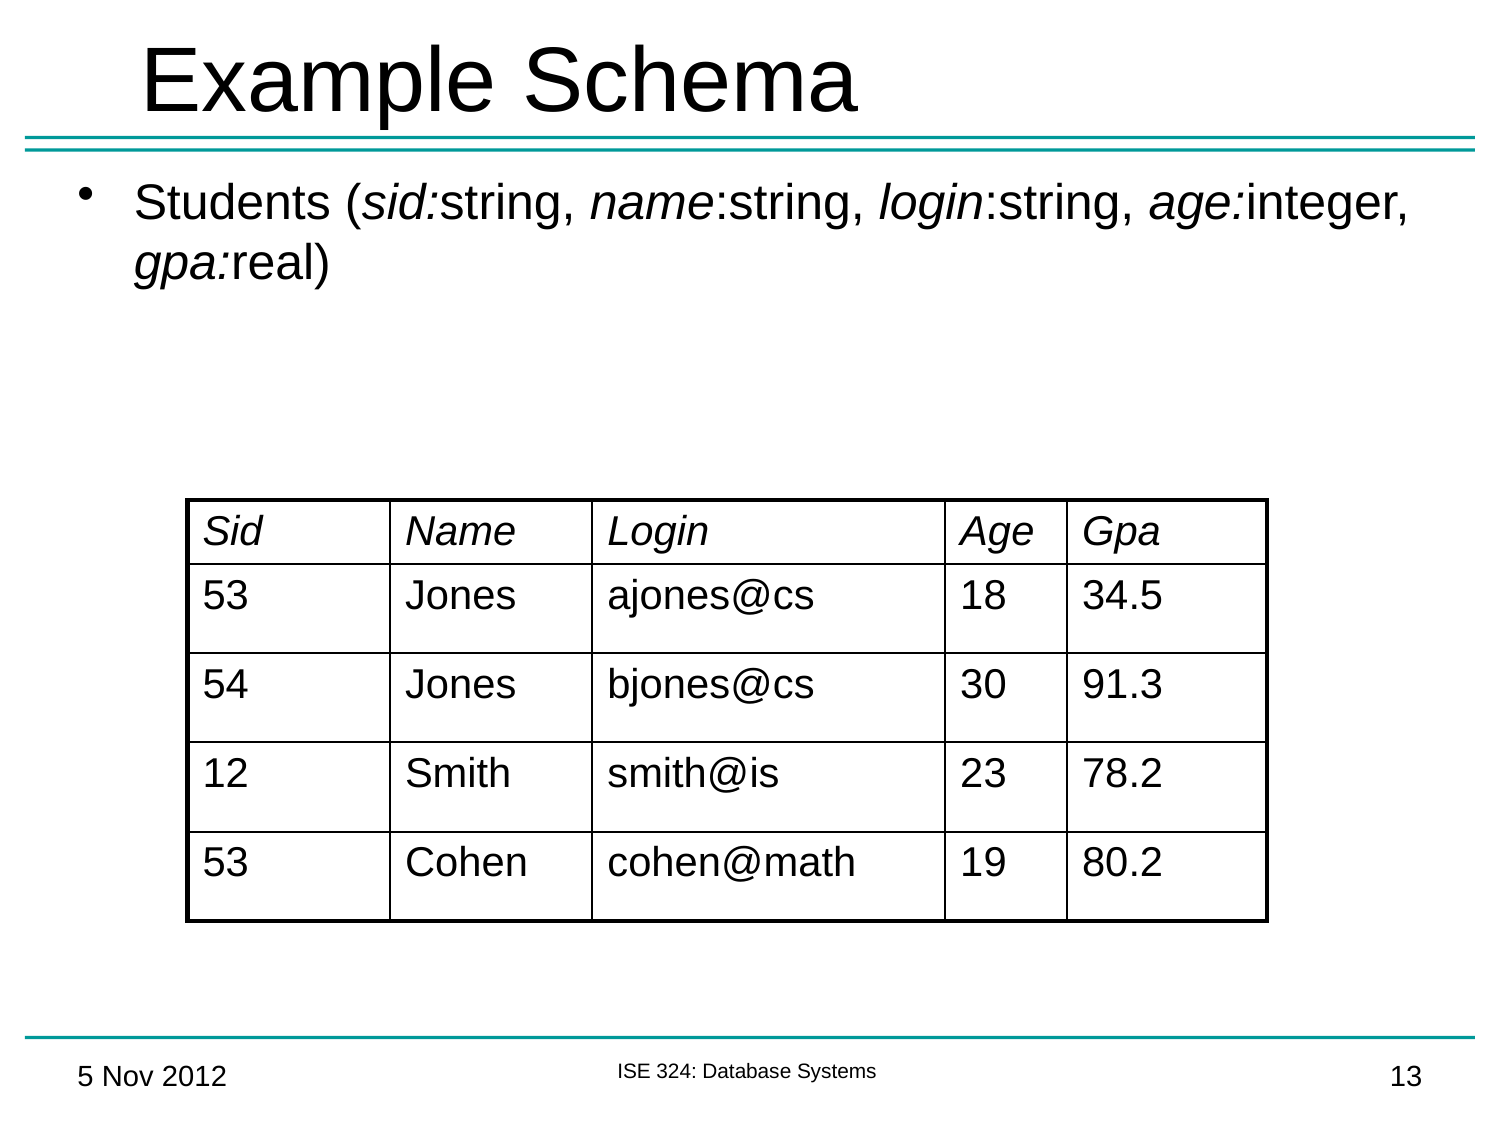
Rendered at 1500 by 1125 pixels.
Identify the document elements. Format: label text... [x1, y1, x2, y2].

table_header Name [391, 502, 591, 563]
table_cell ajones@cs [593, 565, 944, 652]
table_cell smith@is [593, 743, 944, 831]
table_cell 34.5 [1068, 565, 1265, 652]
table_cell 53 [190, 833, 389, 919]
table_cell Jones [391, 565, 591, 652]
title Example Schema [125, 0, 1438, 150]
table_cell 80.2 [1068, 833, 1265, 919]
table_cell 18 [946, 565, 1066, 652]
list Students (sid:string, name:string, login:string, age:integer, gpa:real) [62, 162, 1438, 1025]
table_header Gpa [1068, 502, 1265, 563]
table_cell 19 [946, 833, 1066, 919]
table_cell Smith [391, 743, 591, 831]
table_cell 53 [190, 565, 389, 652]
table_header Login [593, 502, 944, 563]
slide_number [62, 1050, 425, 1100]
table_cell 30 [946, 654, 1066, 741]
table_cell 12 [190, 743, 389, 831]
table_cell cohen@math [593, 833, 944, 919]
table_cell 78.2 [1068, 743, 1265, 831]
slide_number 13 [1074, 1050, 1438, 1100]
table_header Sid [190, 502, 389, 563]
table_cell bjones@cs [593, 654, 944, 741]
table_cell 91.3 [1068, 654, 1265, 741]
table_header Age [946, 502, 1066, 563]
table_cell 23 [946, 743, 1066, 831]
table_cell Cohen [391, 833, 591, 919]
footer ISE 324: Database Systems [462, 1050, 1038, 1100]
table_cell Jones [391, 654, 591, 741]
table_cell 54 [190, 654, 389, 741]
